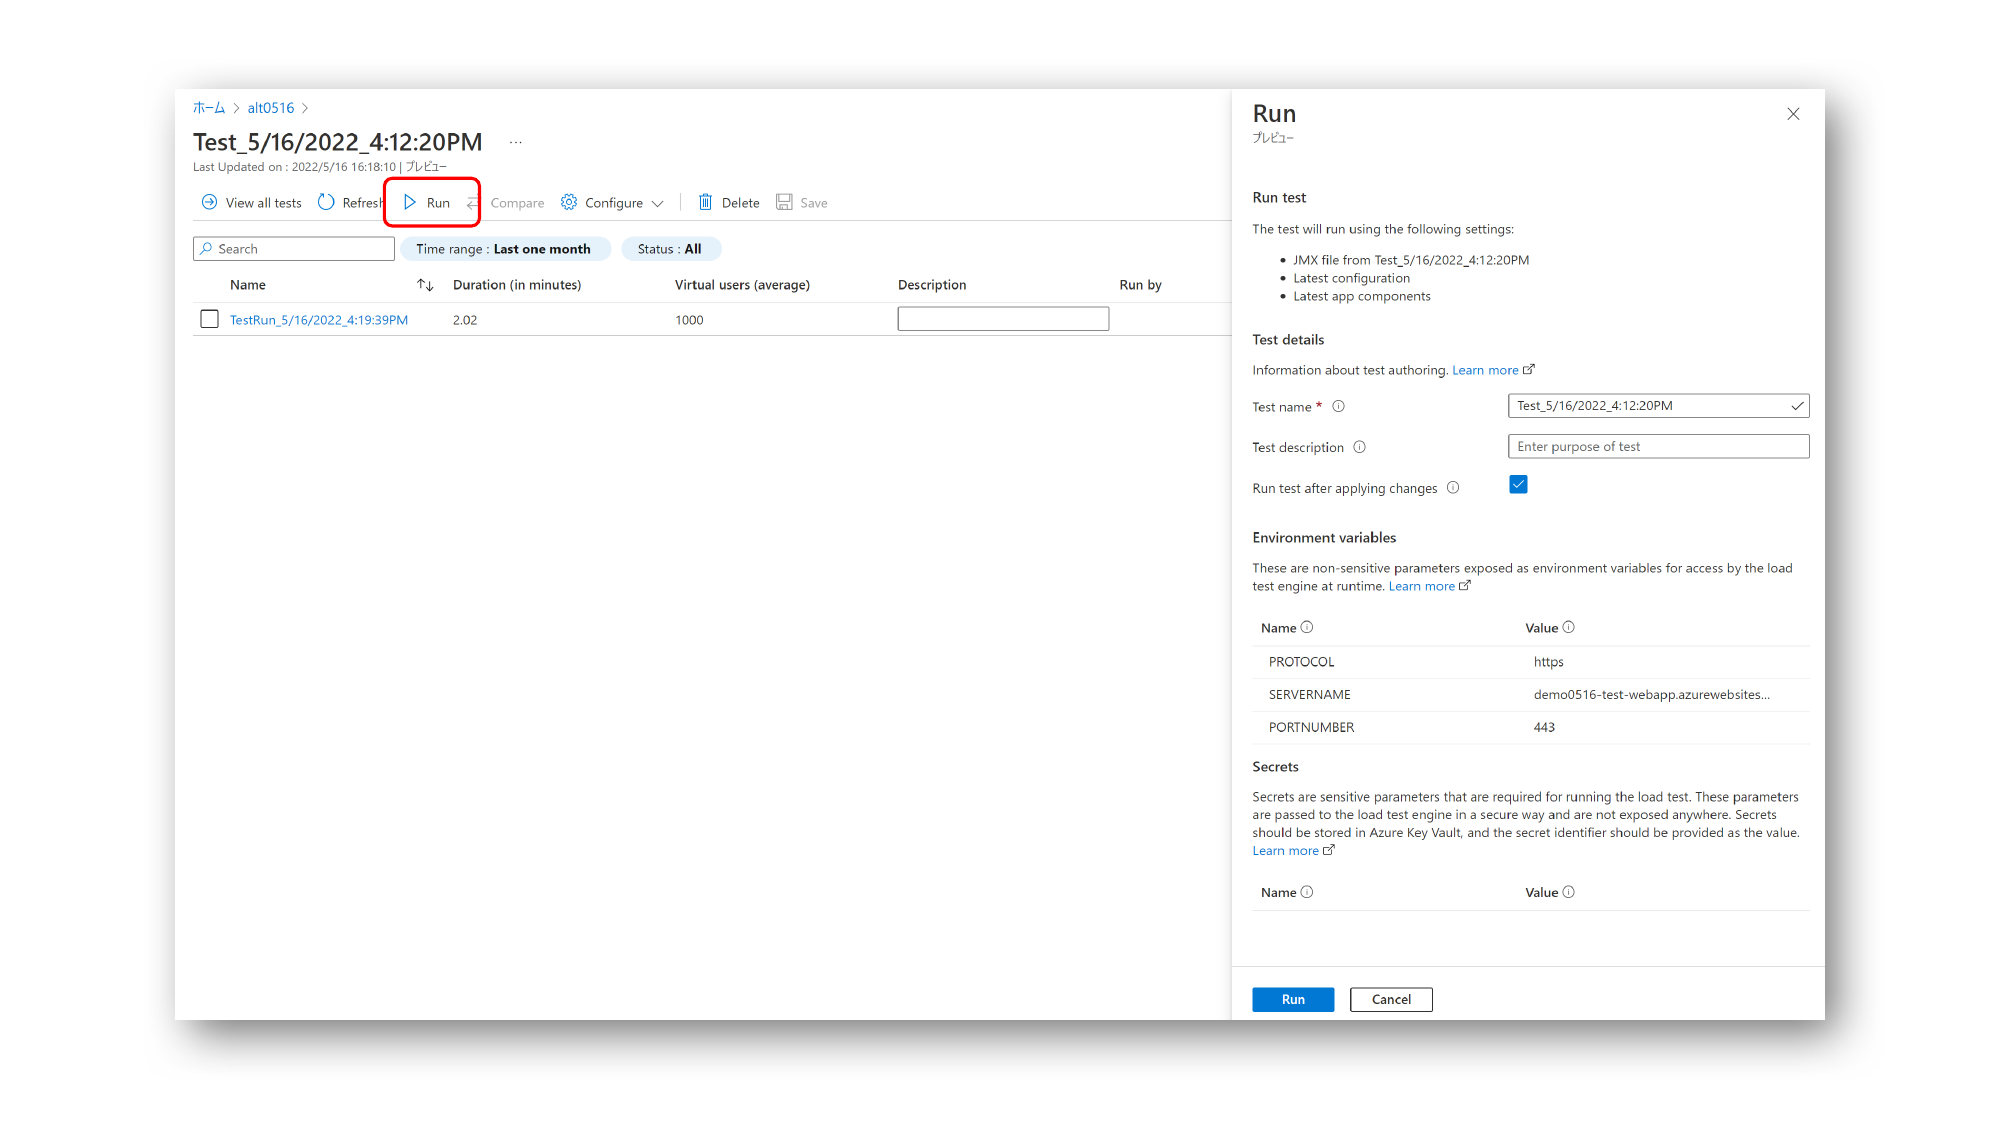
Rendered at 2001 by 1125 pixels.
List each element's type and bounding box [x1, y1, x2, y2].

picture [175, 89, 1825, 1020]
